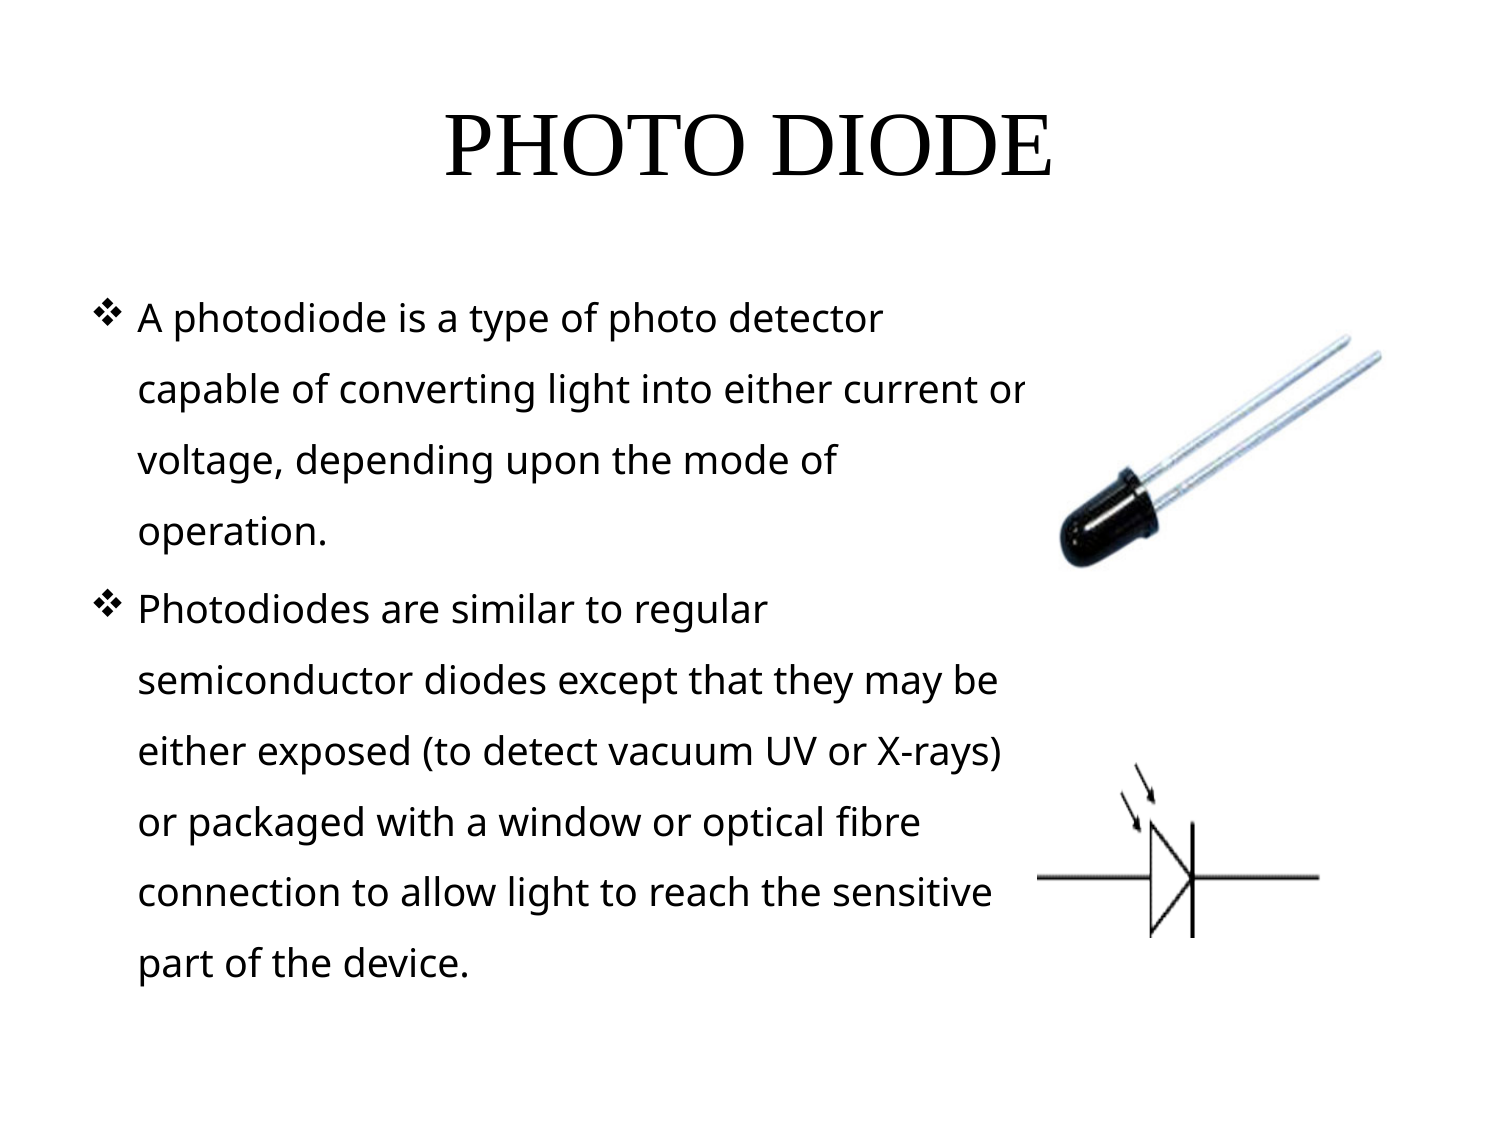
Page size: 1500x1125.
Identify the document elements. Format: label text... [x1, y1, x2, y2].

picture [1037, 762, 1323, 938]
title PHOTO DIODE [75, 45, 1425, 233]
list A photodiode is a type of photo detector capable of converting light into either current or voltage, depending upon the mode of operation. Photodiodes are similar to regular semiconductor diodes except that they may be either exposed (to detect vacuum UV or X-rays) or packaged with a window or optical fibre connection to allow light to reach the sensitive part of the device. [75, 262, 1050, 1005]
picture [1024, 249, 1402, 702]
